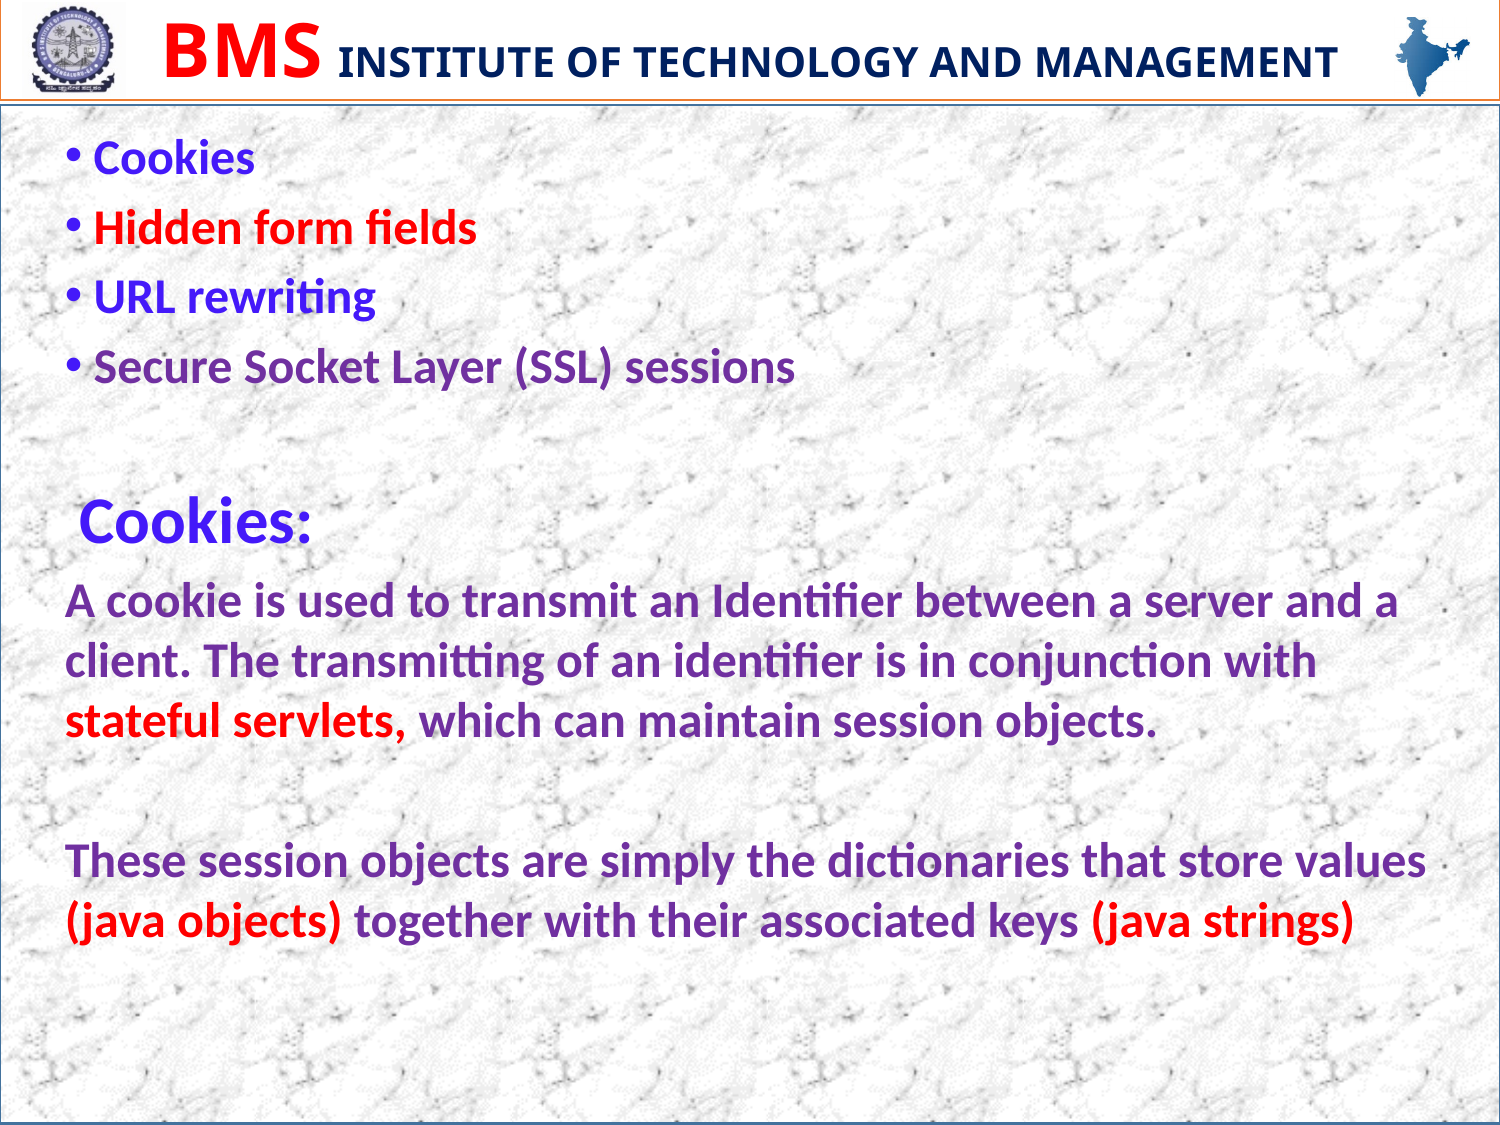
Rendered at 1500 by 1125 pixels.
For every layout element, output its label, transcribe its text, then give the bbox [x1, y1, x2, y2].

picture [1394, 17, 1471, 98]
text_box Cookies Hidden form fields URL rewriting Secure Socket Layer (SSL) sessions Cookies: A cookie is used to transmit an Identifier between a server and a client. The transmitting of an identifier is in conjunction with stateful servlets, which can maintain session objects. These session objects are simply the dictionaries that store values (java objects) together with their associated keys (java strings) [50, 116, 1450, 1088]
picture [22, 2, 126, 98]
picture [1, 106, 1499, 1122]
